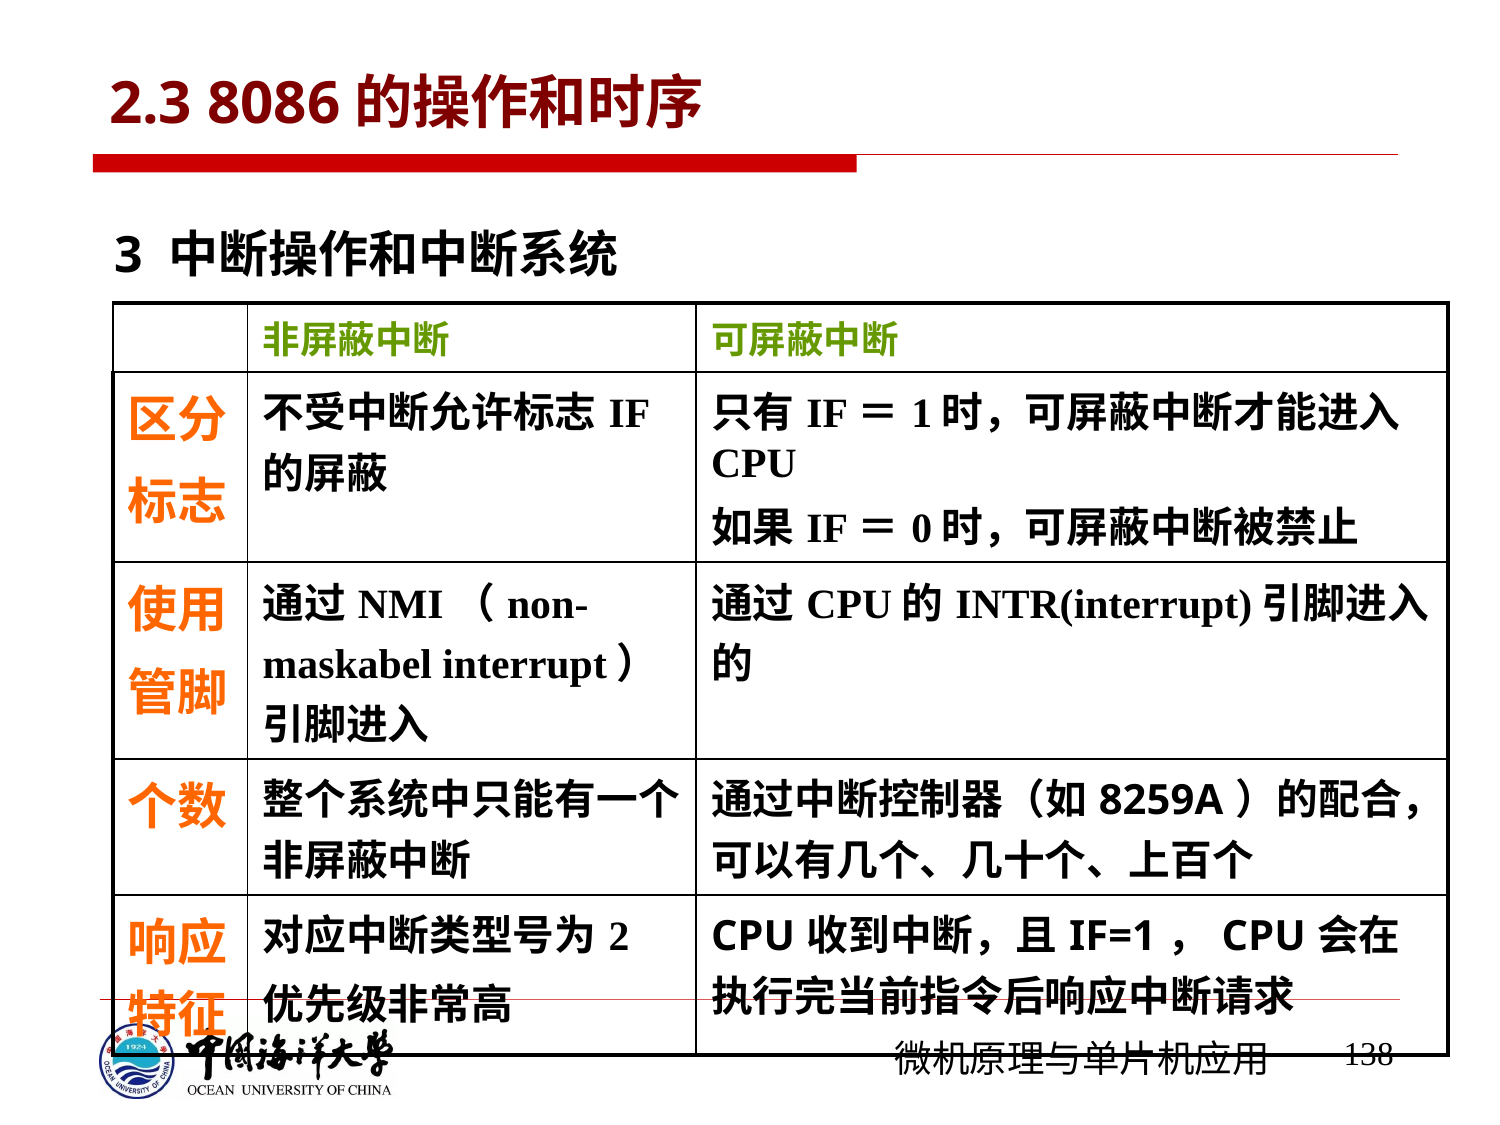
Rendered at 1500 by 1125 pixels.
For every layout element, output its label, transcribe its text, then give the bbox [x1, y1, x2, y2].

picture [99, 1017, 396, 1099]
table_cell 响应特征 [115, 896, 247, 1053]
table_header 非屏蔽中断 [248, 305, 695, 371]
table_cell 通过NMI（non-maskabel interrupt）引脚进入 [248, 563, 695, 758]
title 2.3 8086的操作和时序 [94, 30, 1407, 143]
slide_number 138 [1328, 1057, 1448, 1103]
table_cell 整个系统中只能有一个非屏蔽中断 [248, 760, 695, 894]
table_cell 不受中断允许标志IF的屏蔽 [248, 373, 695, 561]
table_header 可屏蔽中断 [697, 305, 1446, 371]
table_cell 个数 [115, 760, 247, 894]
table_cell 通过中断控制器（如8259A）的配合，可以有几个、几十个、上百个 [697, 760, 1446, 894]
table_cell 只有IF＝1时，可屏蔽中断才能进入CPU 如果IF＝0时，可屏蔽中断被禁止 [697, 373, 1446, 561]
table_cell 区分 标志 [115, 373, 247, 561]
table_header [114, 305, 247, 371]
list 3 中断操作和中断系统 [99, 184, 1424, 982]
table_cell 对应中断类型号为2 优先级非常高 [248, 896, 695, 1053]
table_cell CPU收到中断，且IF=1，CPU会在执行完当前指令后响应中断请求 [697, 896, 1446, 1053]
table_cell 使用 管脚 [115, 563, 247, 758]
table_cell 通过CPU的INTR(interrupt)引脚进入的 [697, 563, 1446, 758]
